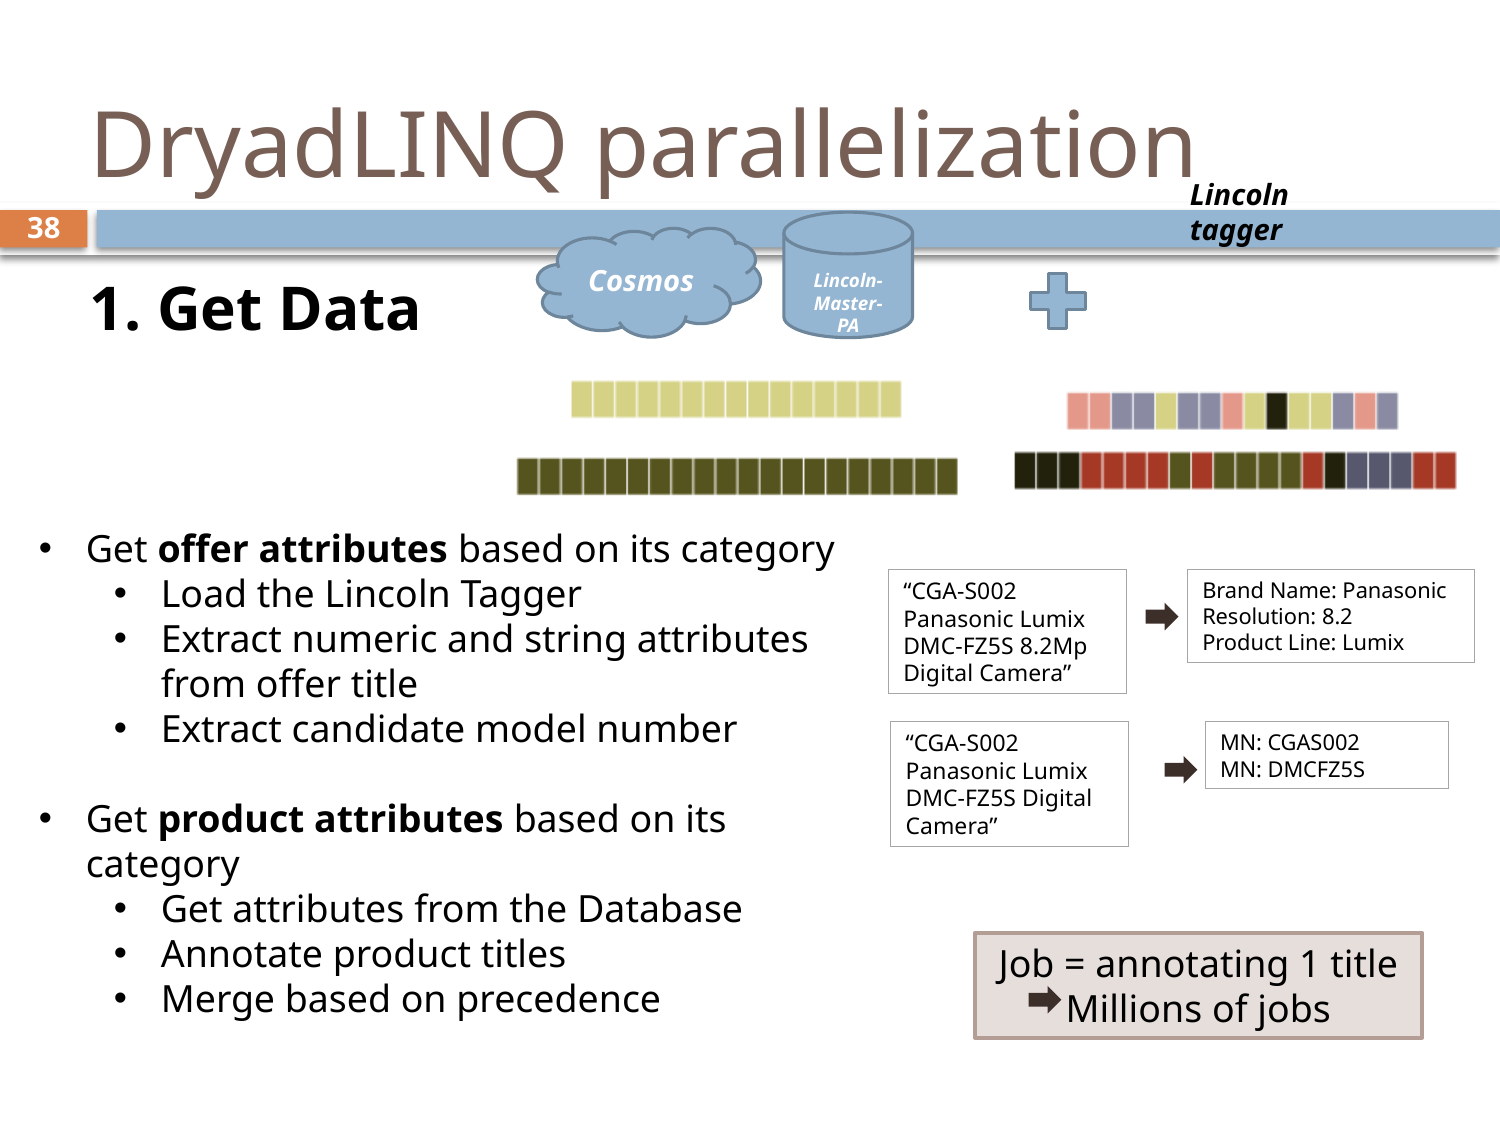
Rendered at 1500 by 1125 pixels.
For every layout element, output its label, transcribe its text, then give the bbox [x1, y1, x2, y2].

text_box “CGA-S002 Panasonic Lumix DMC-FZ5S 8.2Mp Digital Camera” [888, 569, 1127, 694]
picture [499, 362, 976, 515]
text_box [1163, 754, 1199, 786]
text_box Lincoln tagger [1174, 169, 1338, 233]
text_box [1029, 272, 1087, 330]
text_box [974, 932, 1423, 1040]
text_box [1144, 601, 1180, 632]
slide_number 38 [0, 208, 88, 249]
text_box Brand Name: Panasonic Resolution: 8.2 Product Line: Lumix [1187, 569, 1475, 663]
text_box MN: CGAS002 MN: DMCFZ5S [1205, 721, 1449, 789]
title DryadLINQ parallelization [75, 59, 1425, 222]
text_box Get offer attributes based on its category Load the Lincoln Tagger Extract numeric and string attributes from offer title Extract candidate model number Get product attributes based on its category Get attributes from the Database Annotate product titles Merge based on precedence [24, 517, 904, 1028]
text_box “CGA-S002 Panasonic Lumix DMC-FZ5S Digital Camera” [890, 721, 1129, 847]
list 1. Get Data [75, 262, 625, 475]
text_box Cosmos [535, 226, 763, 339]
picture [990, 362, 1482, 504]
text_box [1143, 233, 1357, 361]
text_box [783, 211, 913, 346]
